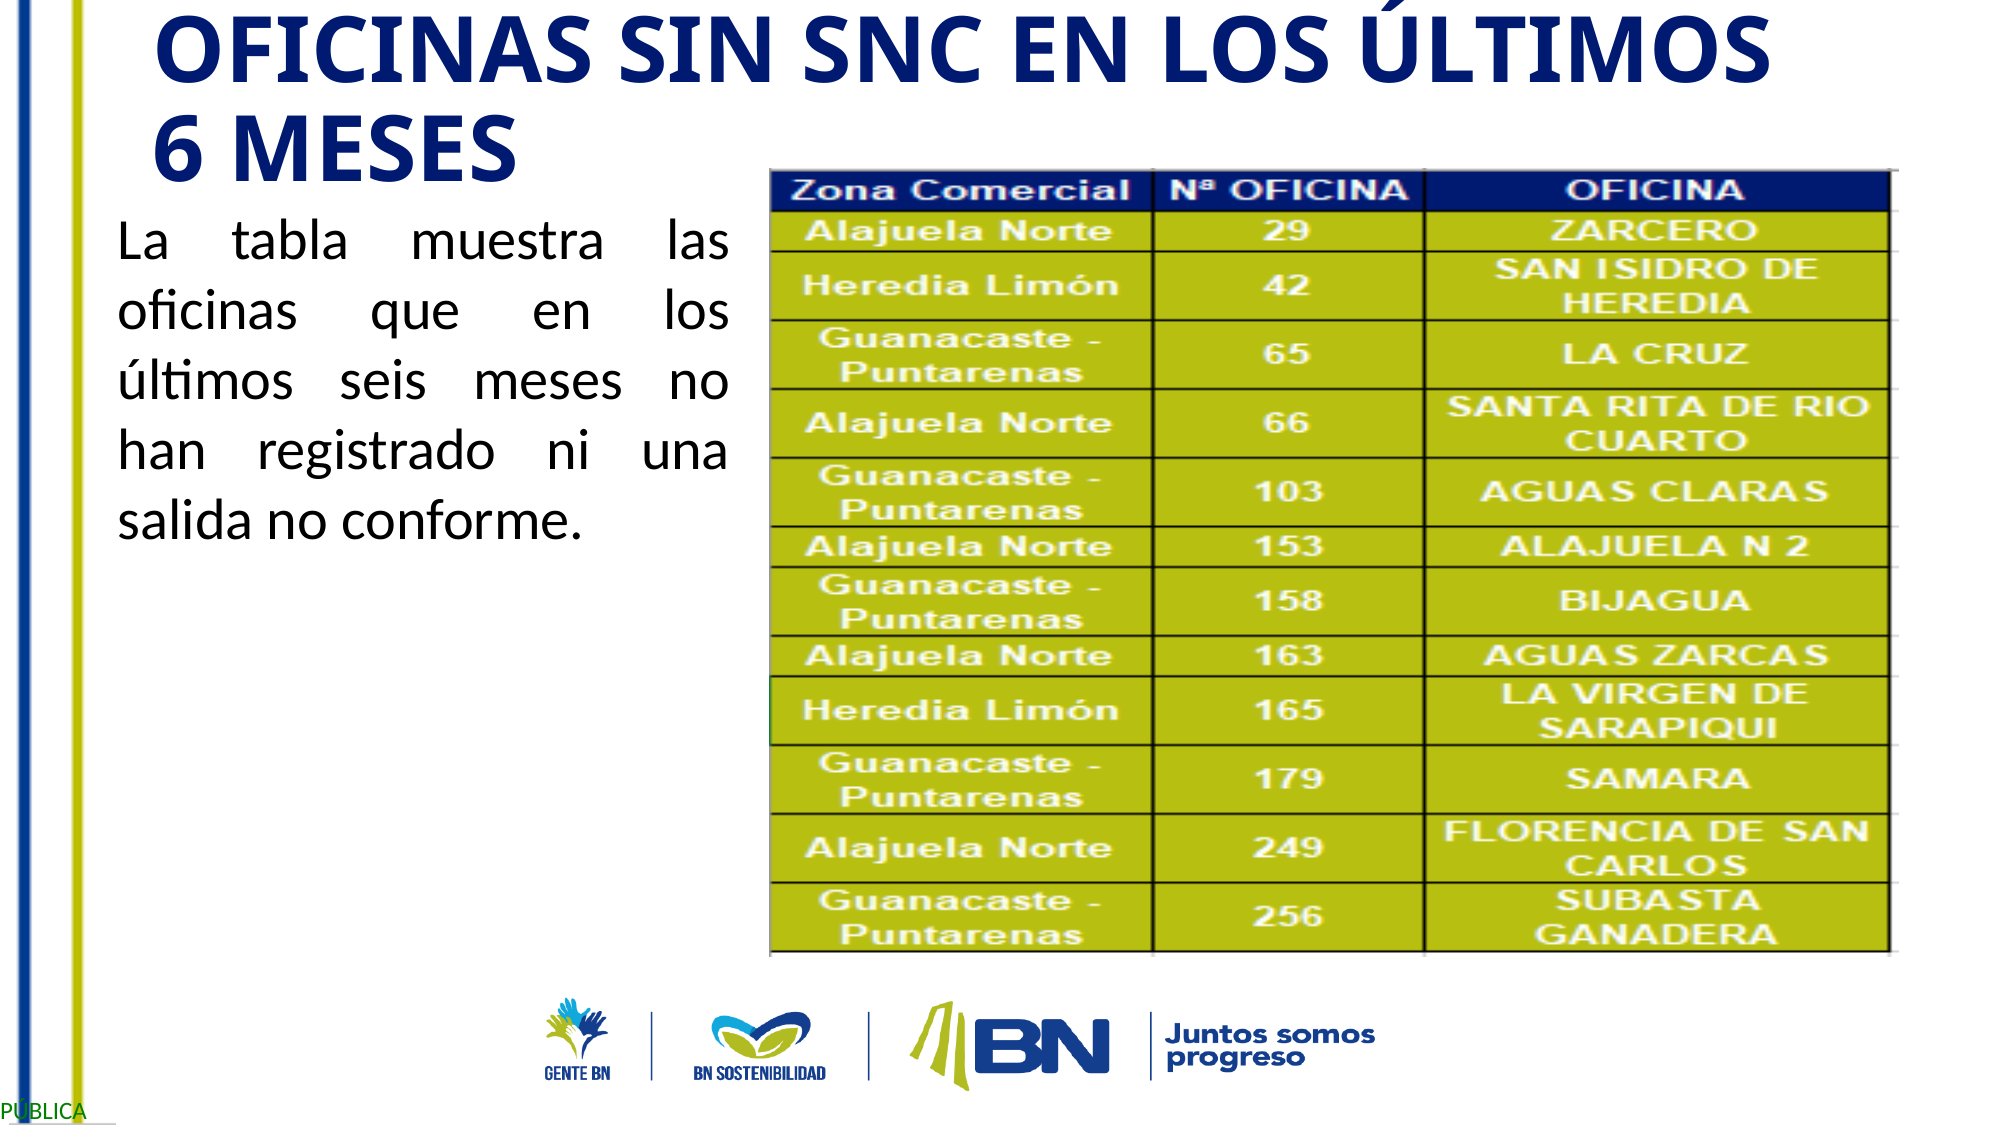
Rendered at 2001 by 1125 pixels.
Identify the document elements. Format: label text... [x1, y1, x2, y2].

text_box La tabla muestra las oficinas que en los últimos seis meses no han registrado ni una salida no conforme. [103, 193, 745, 559]
picture [525, 988, 1394, 1097]
picture [769, 168, 1899, 957]
title OFICINAS SIN SNC EN LOS ÚLTIMOS 6 MESES [137, 36, 1863, 169]
picture [9, 0, 116, 1125]
